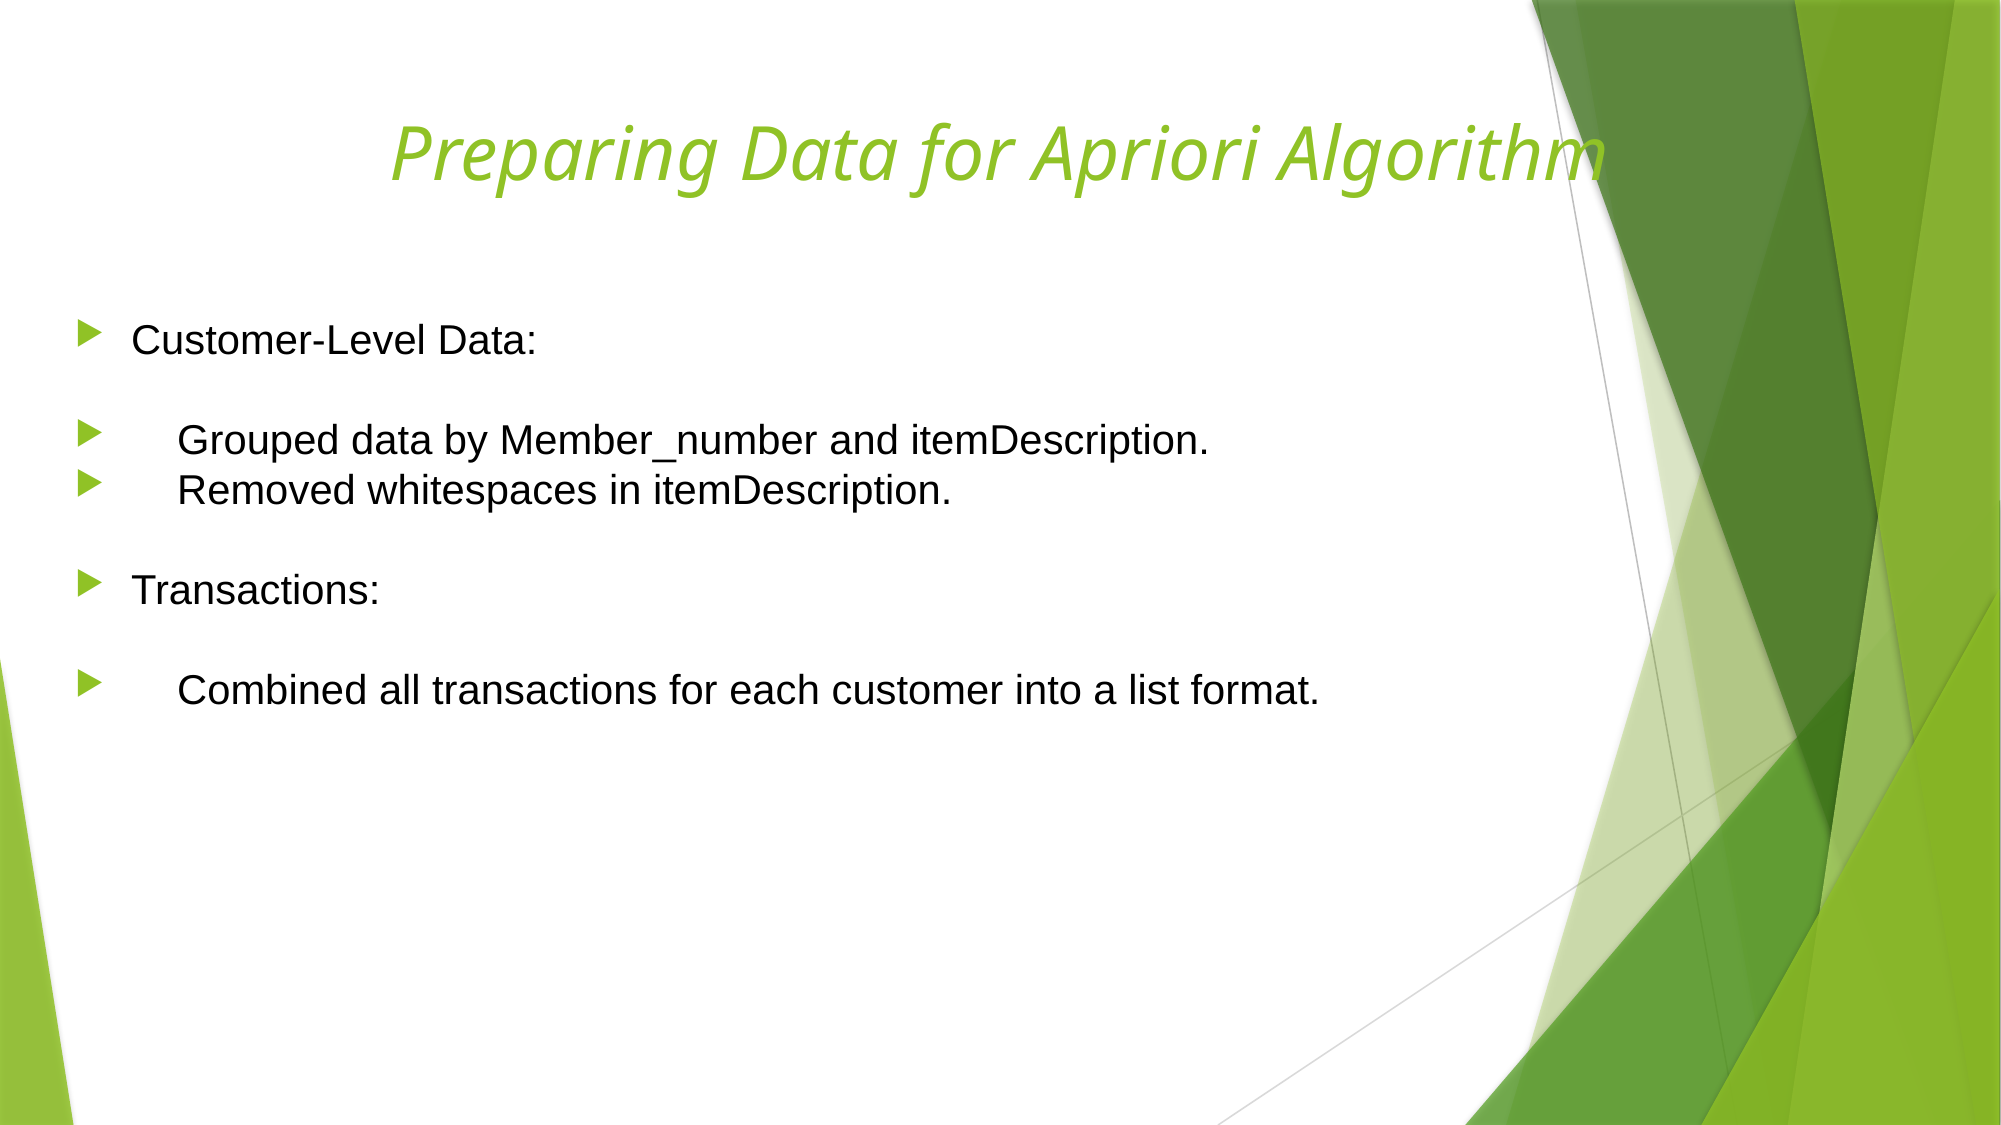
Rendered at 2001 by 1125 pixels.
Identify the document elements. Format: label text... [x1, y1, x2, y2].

list Customer-Level Data: Grouped data by Member_number and itemDescription. Removed whitespaces in itemDescription. Transactions: Combined all transactions for each customer into a list format. [59, 186, 2000, 839]
title Preparing Data for Apriori Algorithm [137, 97, 1863, 186]
